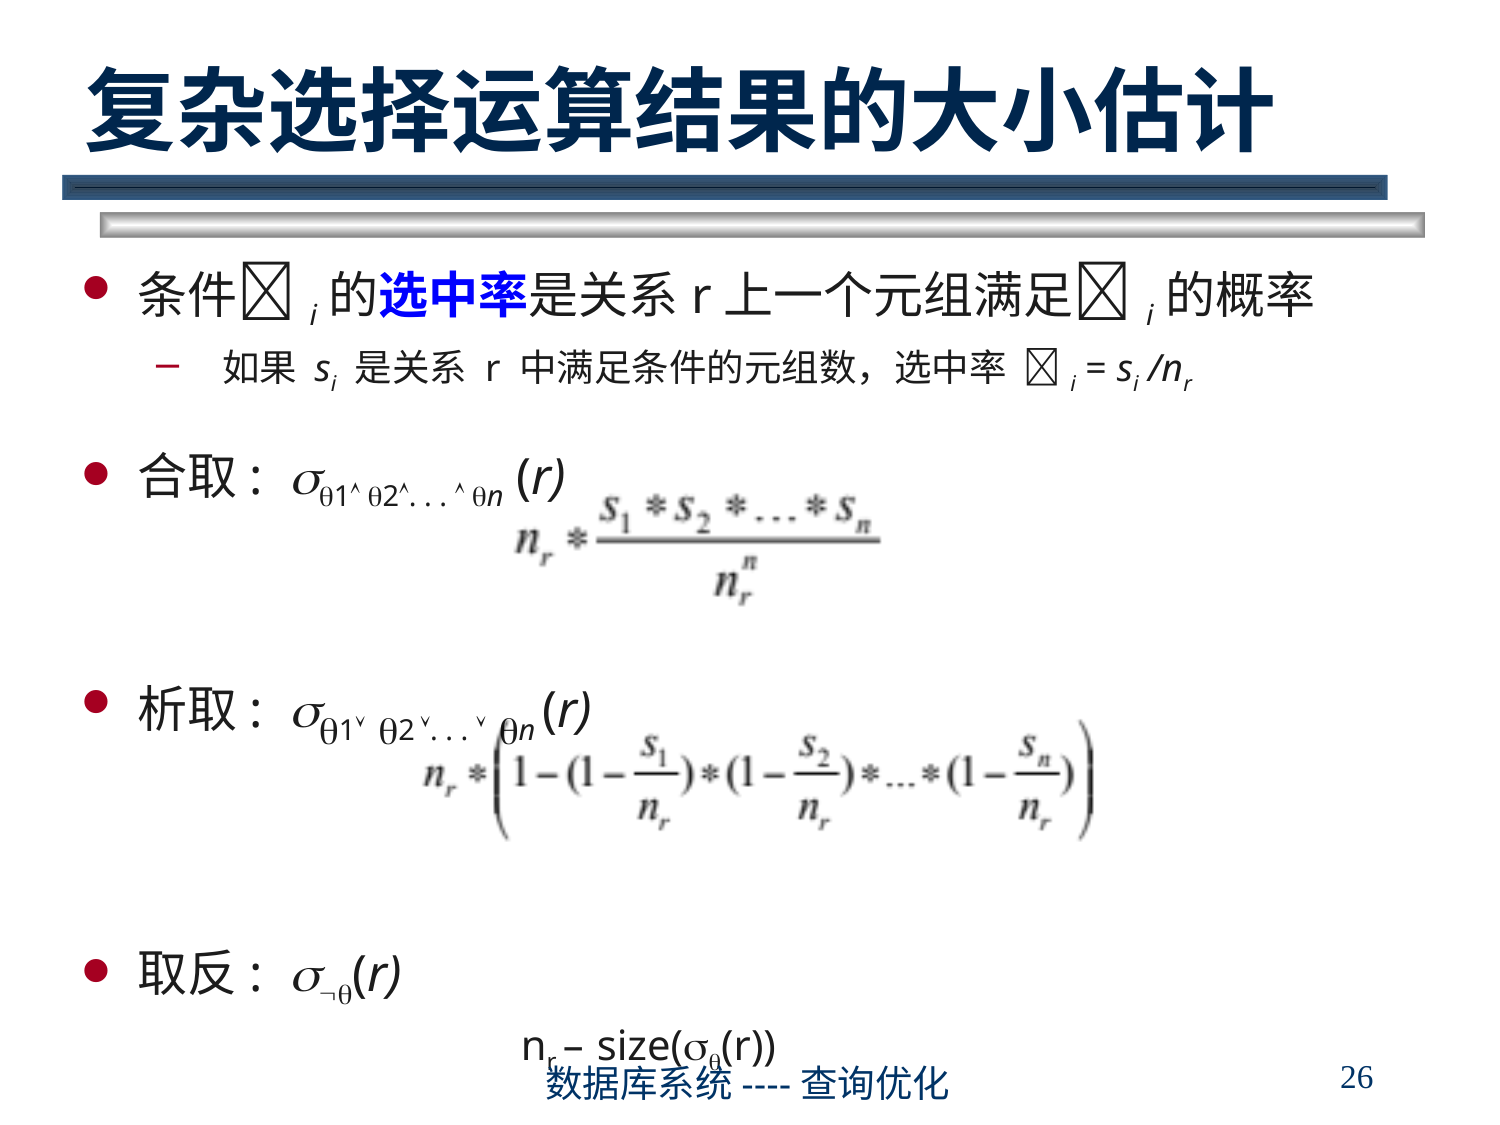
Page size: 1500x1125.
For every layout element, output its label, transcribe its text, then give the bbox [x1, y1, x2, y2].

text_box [509, 472, 885, 614]
list 条件i的选中率是关系r上一个元组满足i的概率 如果 si 是关系 r 中满足条件的元组数，选中率 i = si /nr 合取: 1 2. . .  n (r) 析取: 1 2 . . .  n (r) 取反: (r) nr – size((r)) [65, 247, 1332, 1078]
title 复杂选择运算结果的大小估计 [69, 70, 1398, 170]
footer 数据库系统----查询优化 [529, 1058, 1229, 1113]
slide_number 26 [1324, 1049, 1489, 1101]
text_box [417, 704, 1096, 842]
